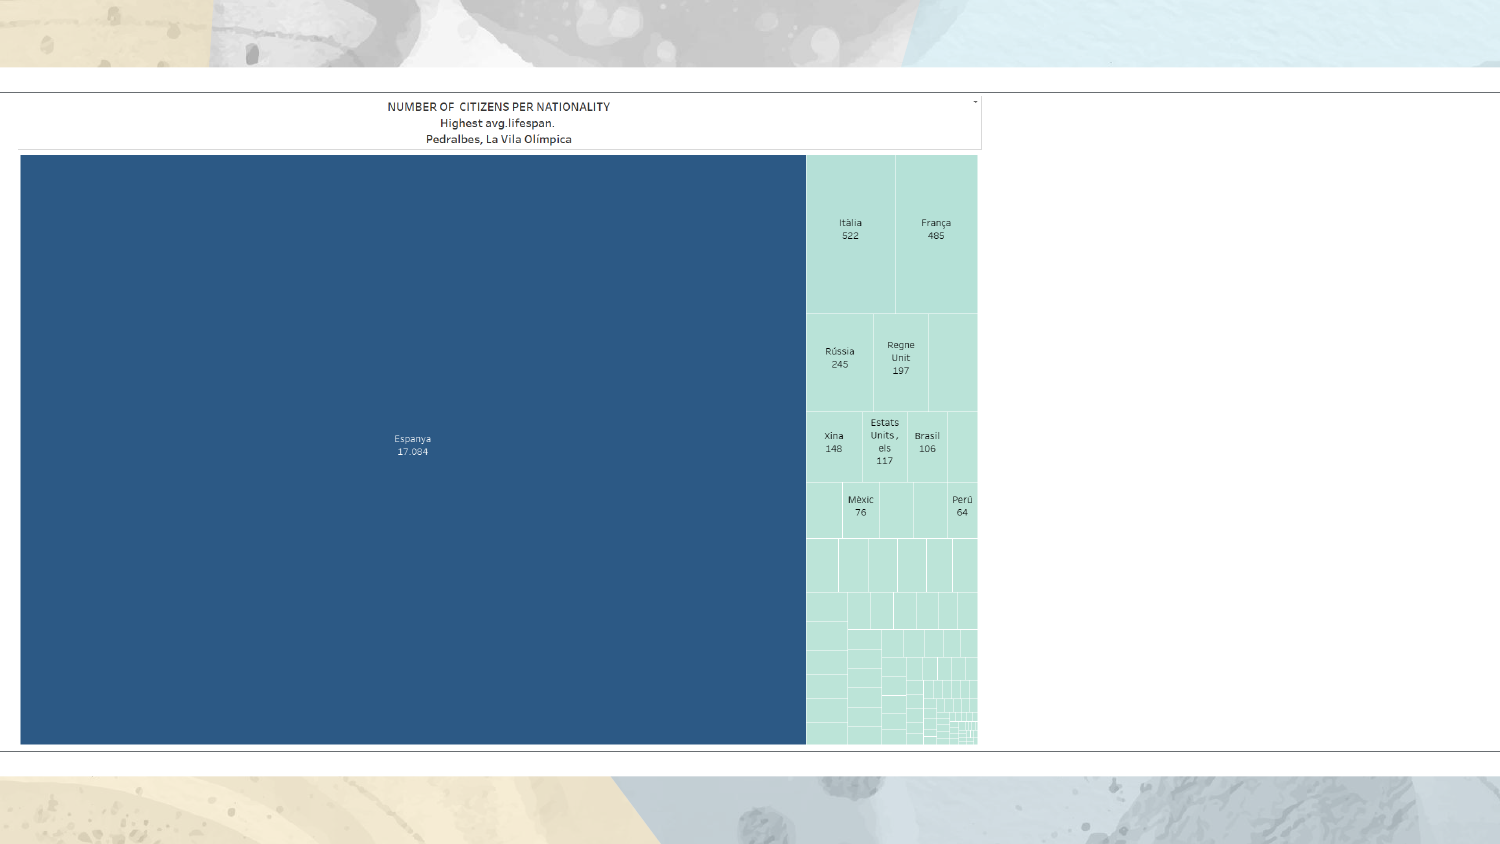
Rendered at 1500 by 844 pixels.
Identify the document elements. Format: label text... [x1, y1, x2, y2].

picture [18, 96, 983, 748]
text_box 2 [901, 0, 1500, 67]
picture [210, 0, 920, 67]
